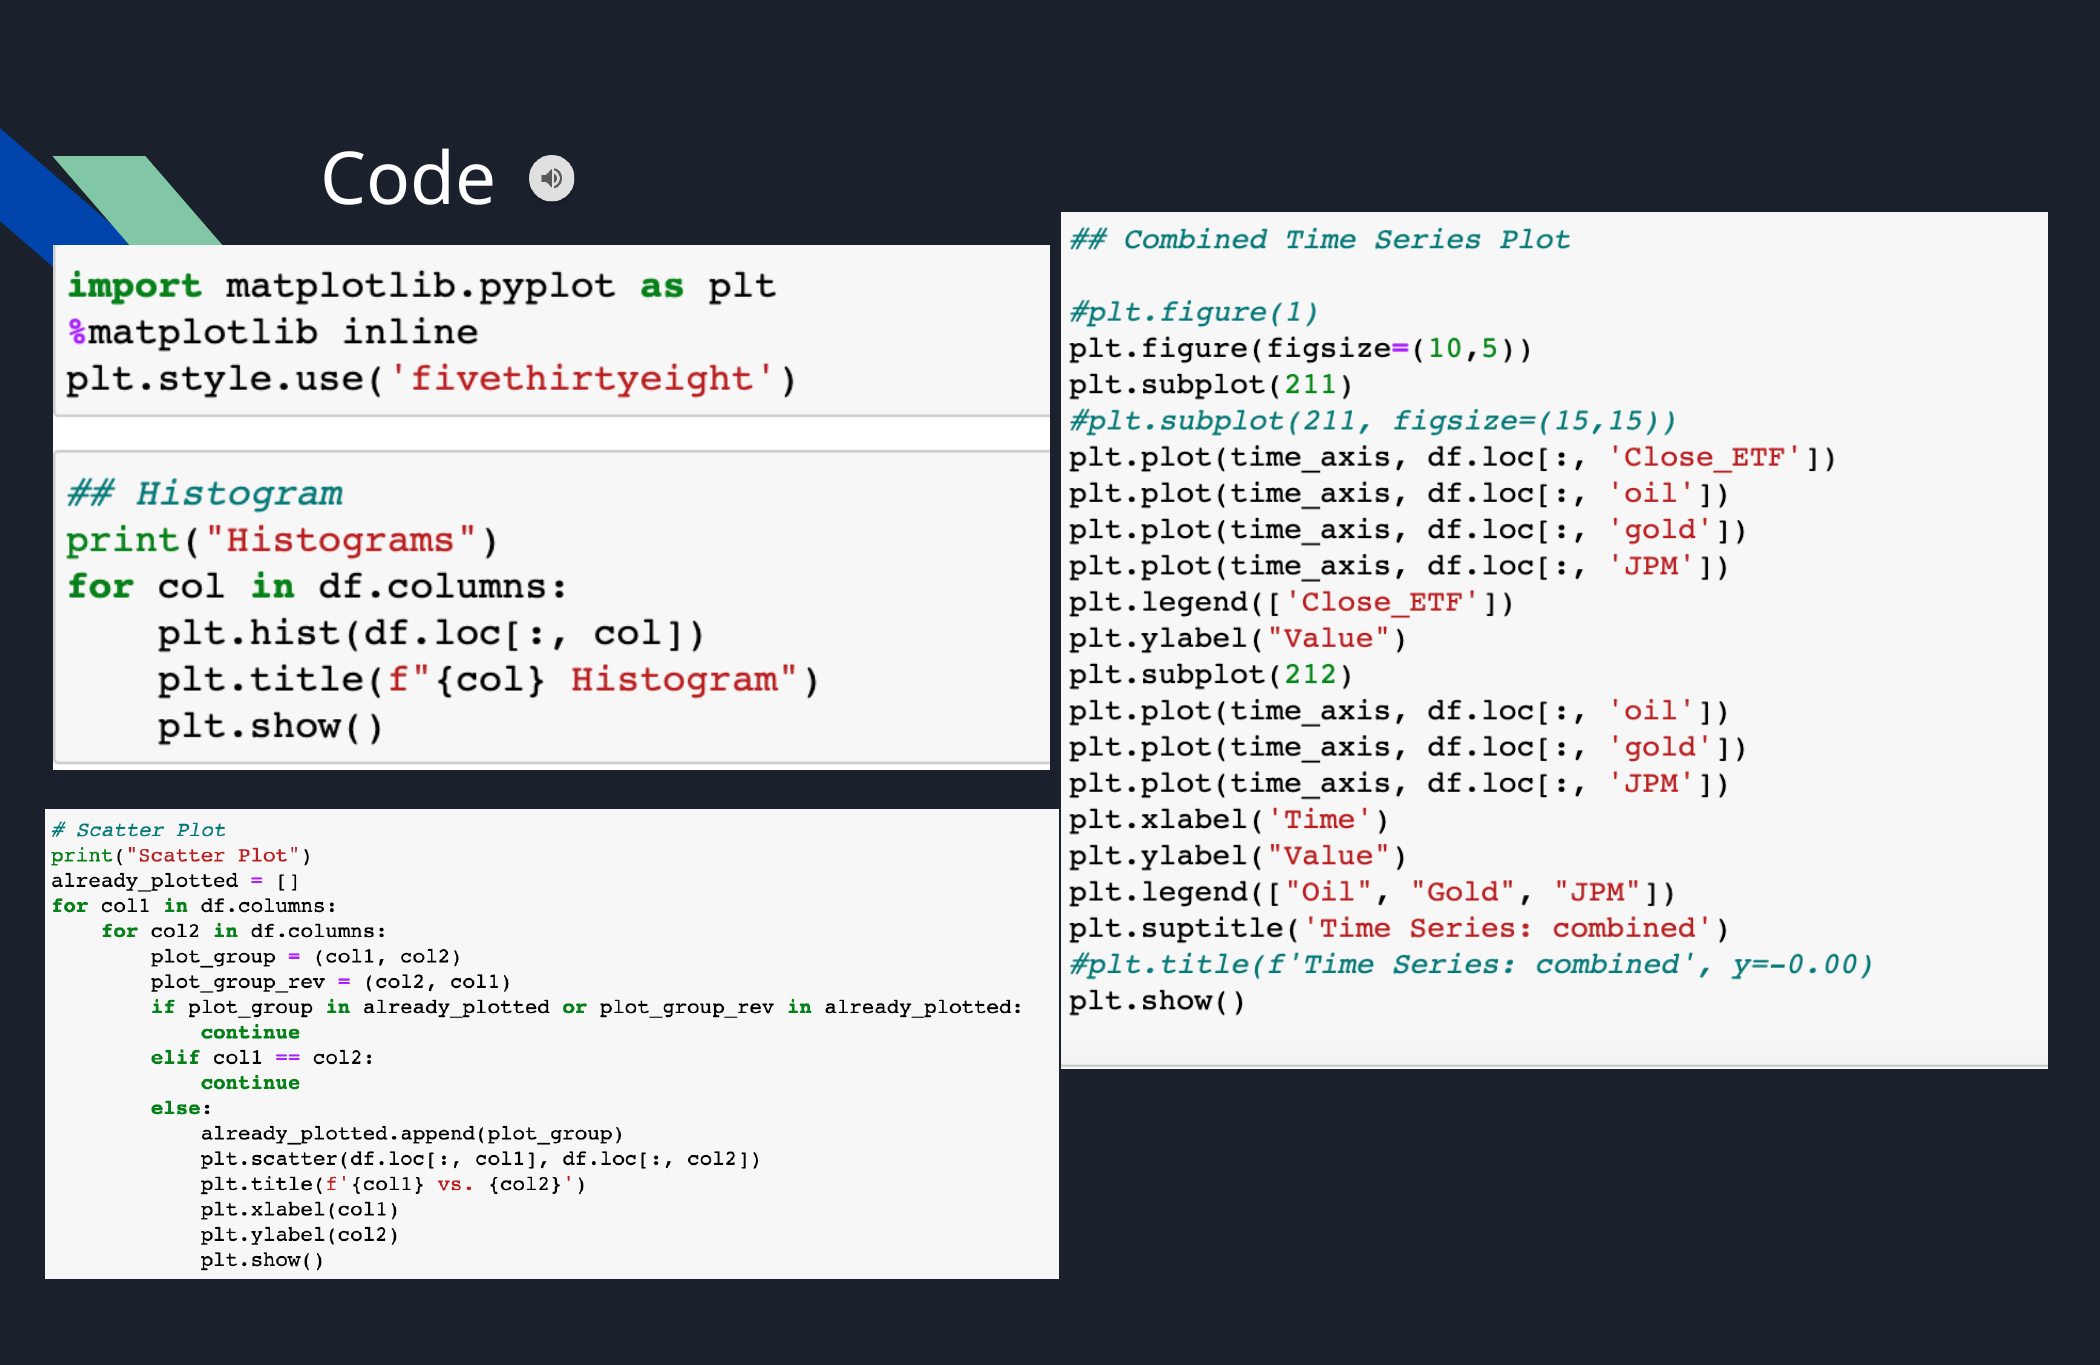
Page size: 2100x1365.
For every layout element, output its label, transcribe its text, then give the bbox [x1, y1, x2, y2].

title Code [297, 104, 1915, 247]
picture [44, 809, 1059, 1279]
picture [1061, 211, 2049, 1069]
picture [53, 244, 1051, 770]
picture [524, 150, 580, 206]
